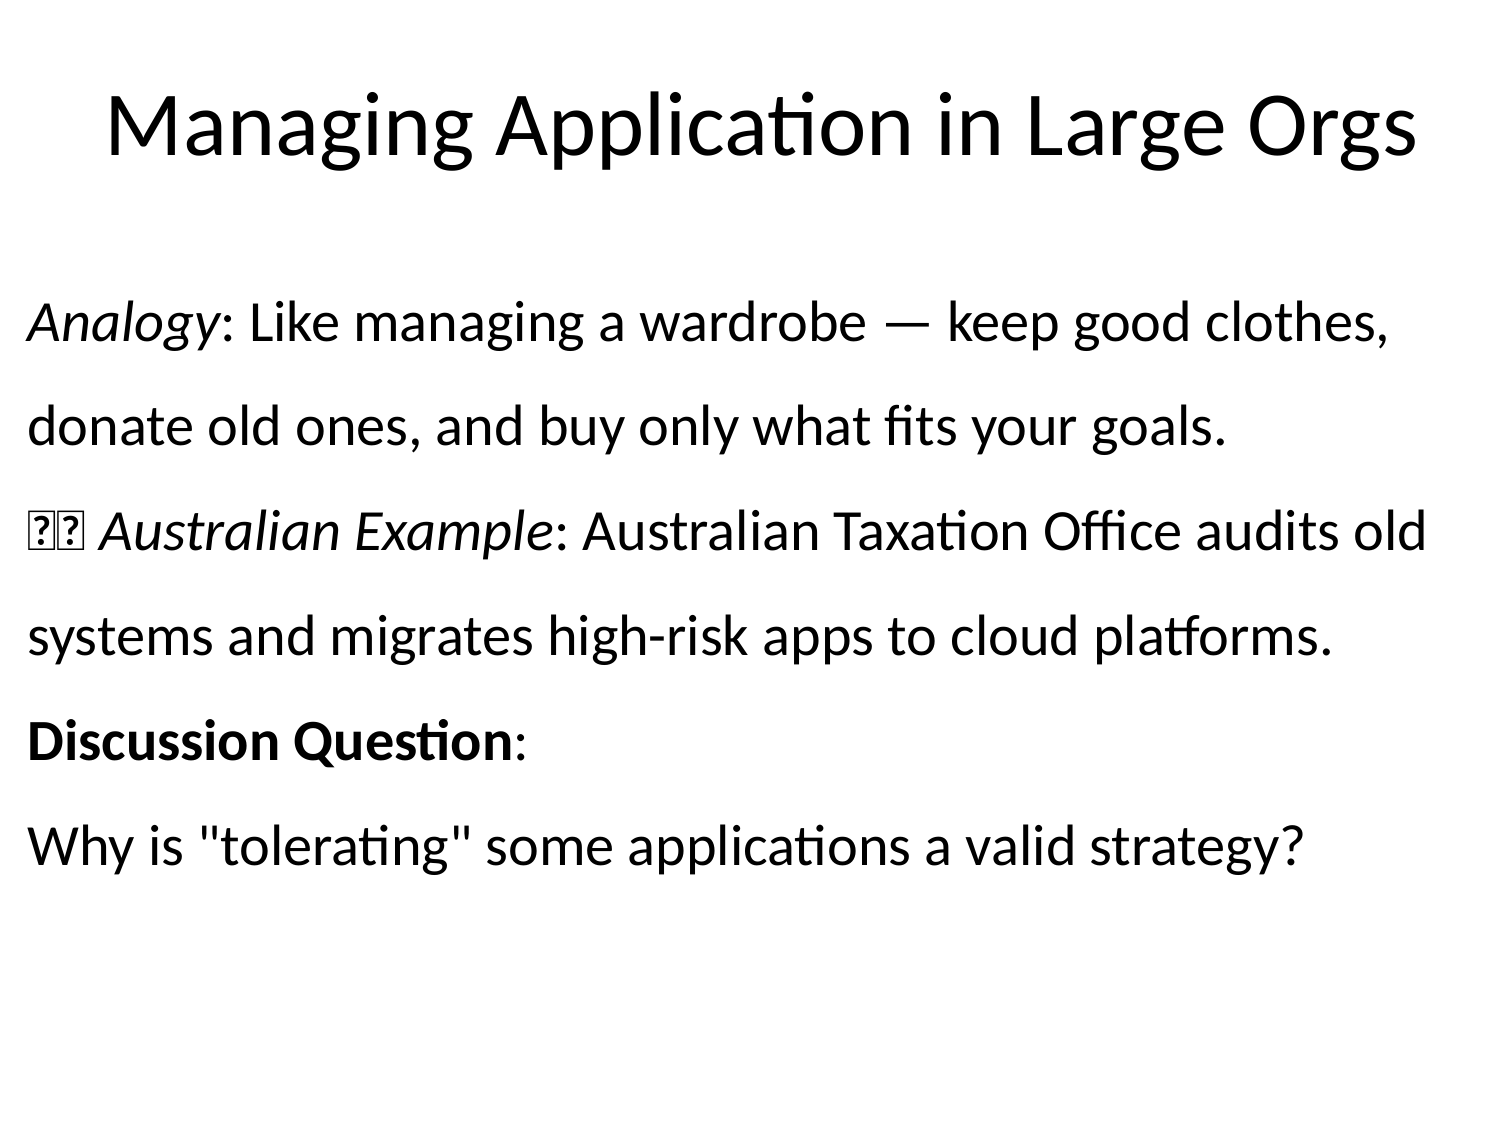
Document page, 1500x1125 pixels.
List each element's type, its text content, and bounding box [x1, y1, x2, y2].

text_box Managing Application in Large Orgs [87, 24, 1438, 213]
text_box Analogy: Like managing a wardrobe — keep good clothes, donate old ones, and buy only what fits your goals. 🇦🇺 Australian Example: Australian Taxation Office audits old systems and migrates high-risk apps to cloud platforms. Discussion Question: Why is "tolerating" some applications a valid strategy? [12, 240, 1500, 885]
